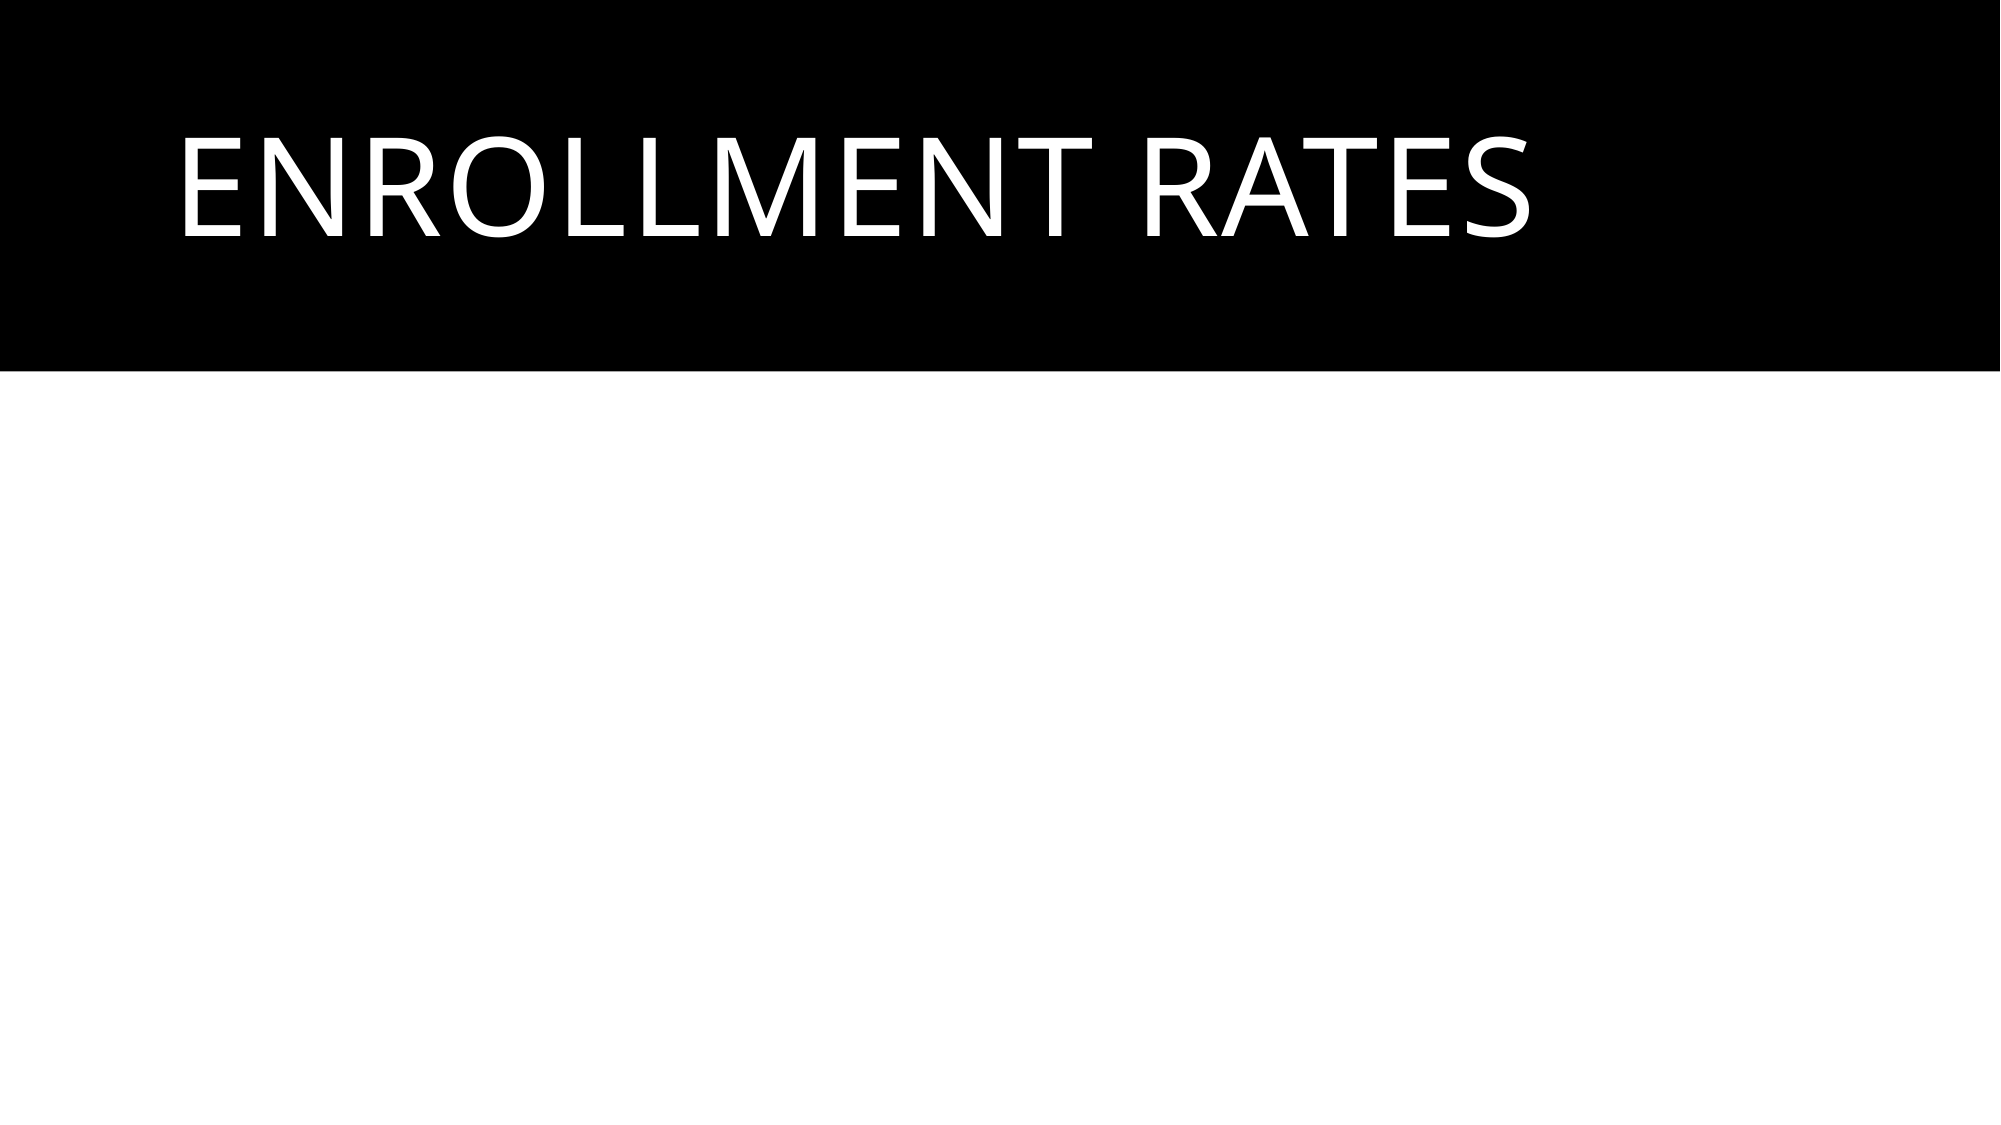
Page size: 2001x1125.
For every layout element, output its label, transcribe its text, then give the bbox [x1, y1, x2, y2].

title Enrollment rates [157, 52, 1842, 332]
